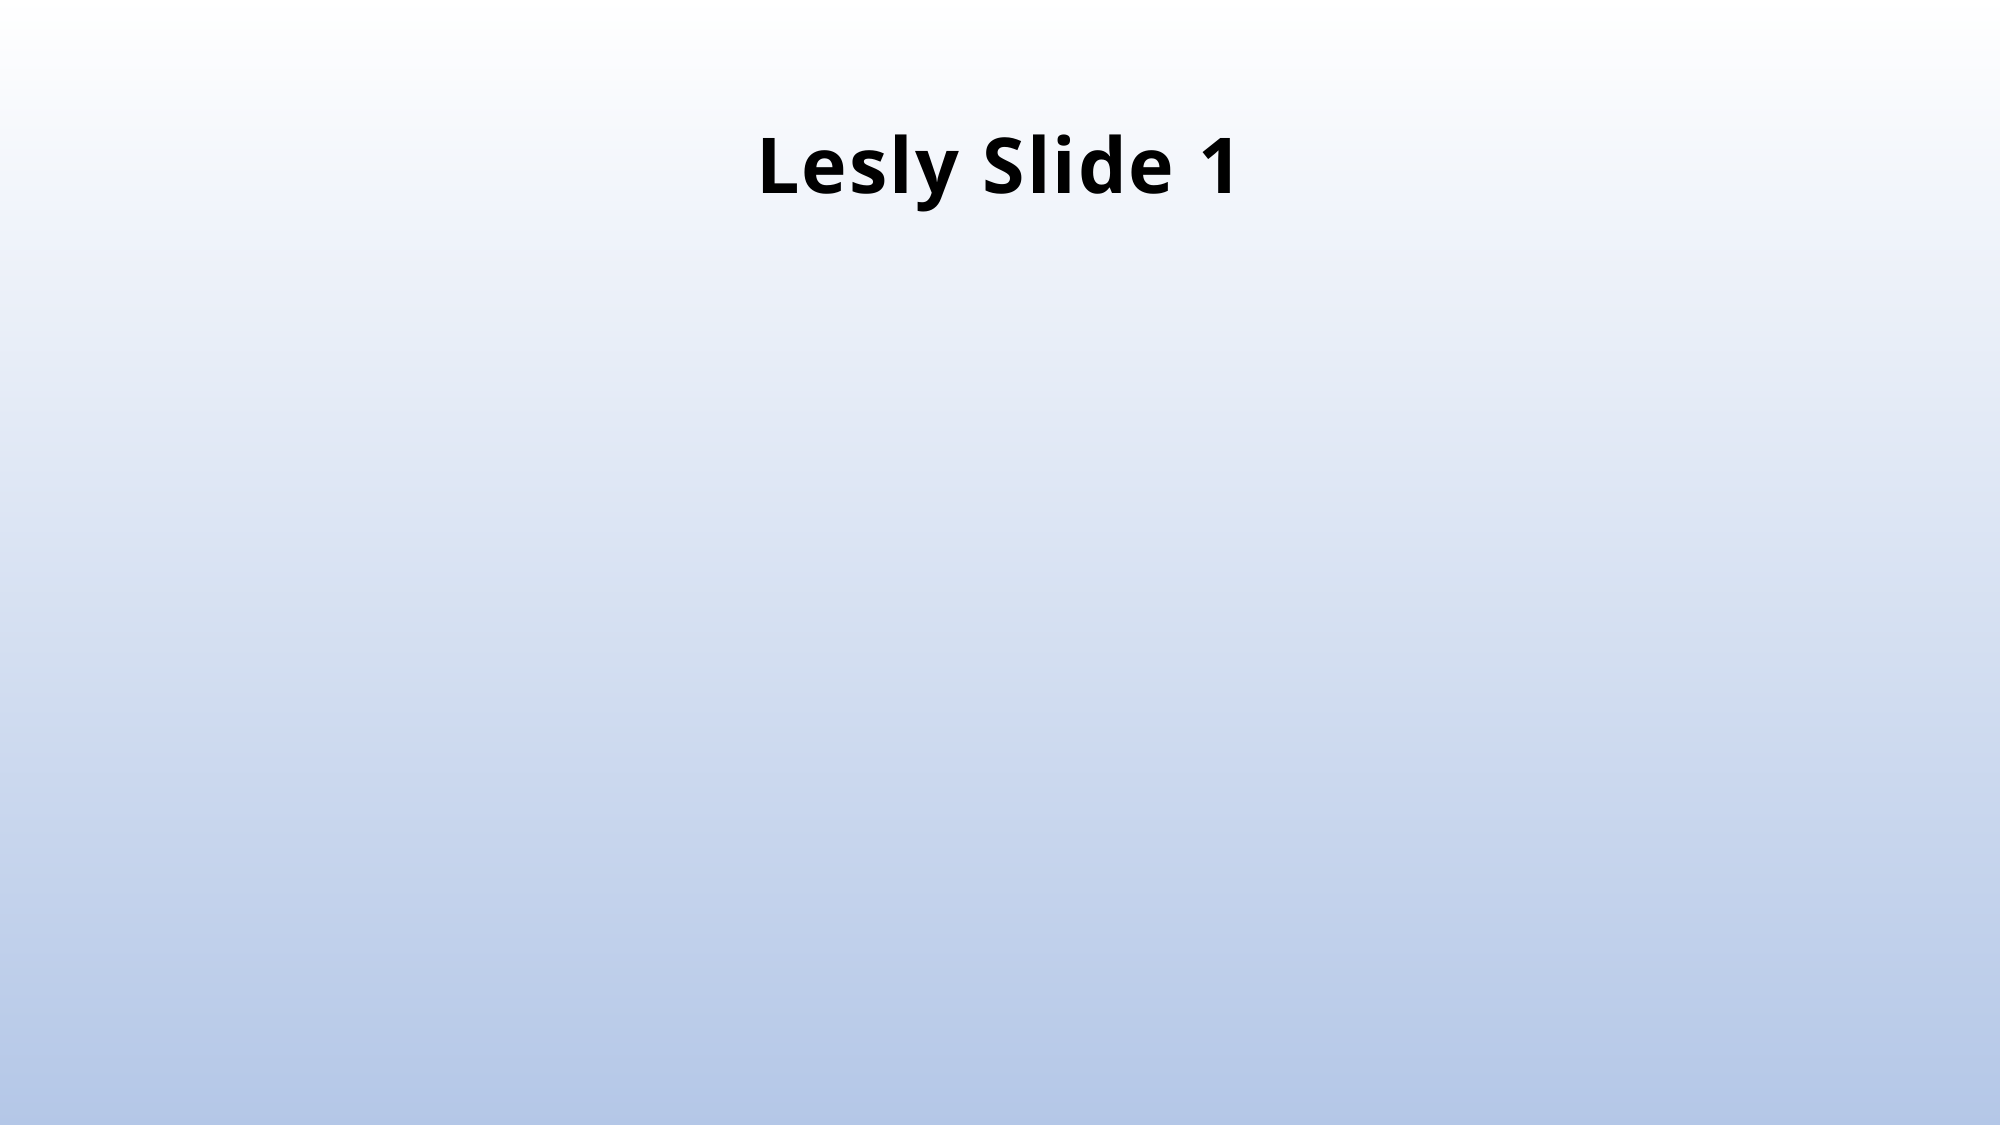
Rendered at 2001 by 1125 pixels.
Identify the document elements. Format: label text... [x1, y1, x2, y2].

title Lesly Slide 1 [137, 59, 1863, 278]
